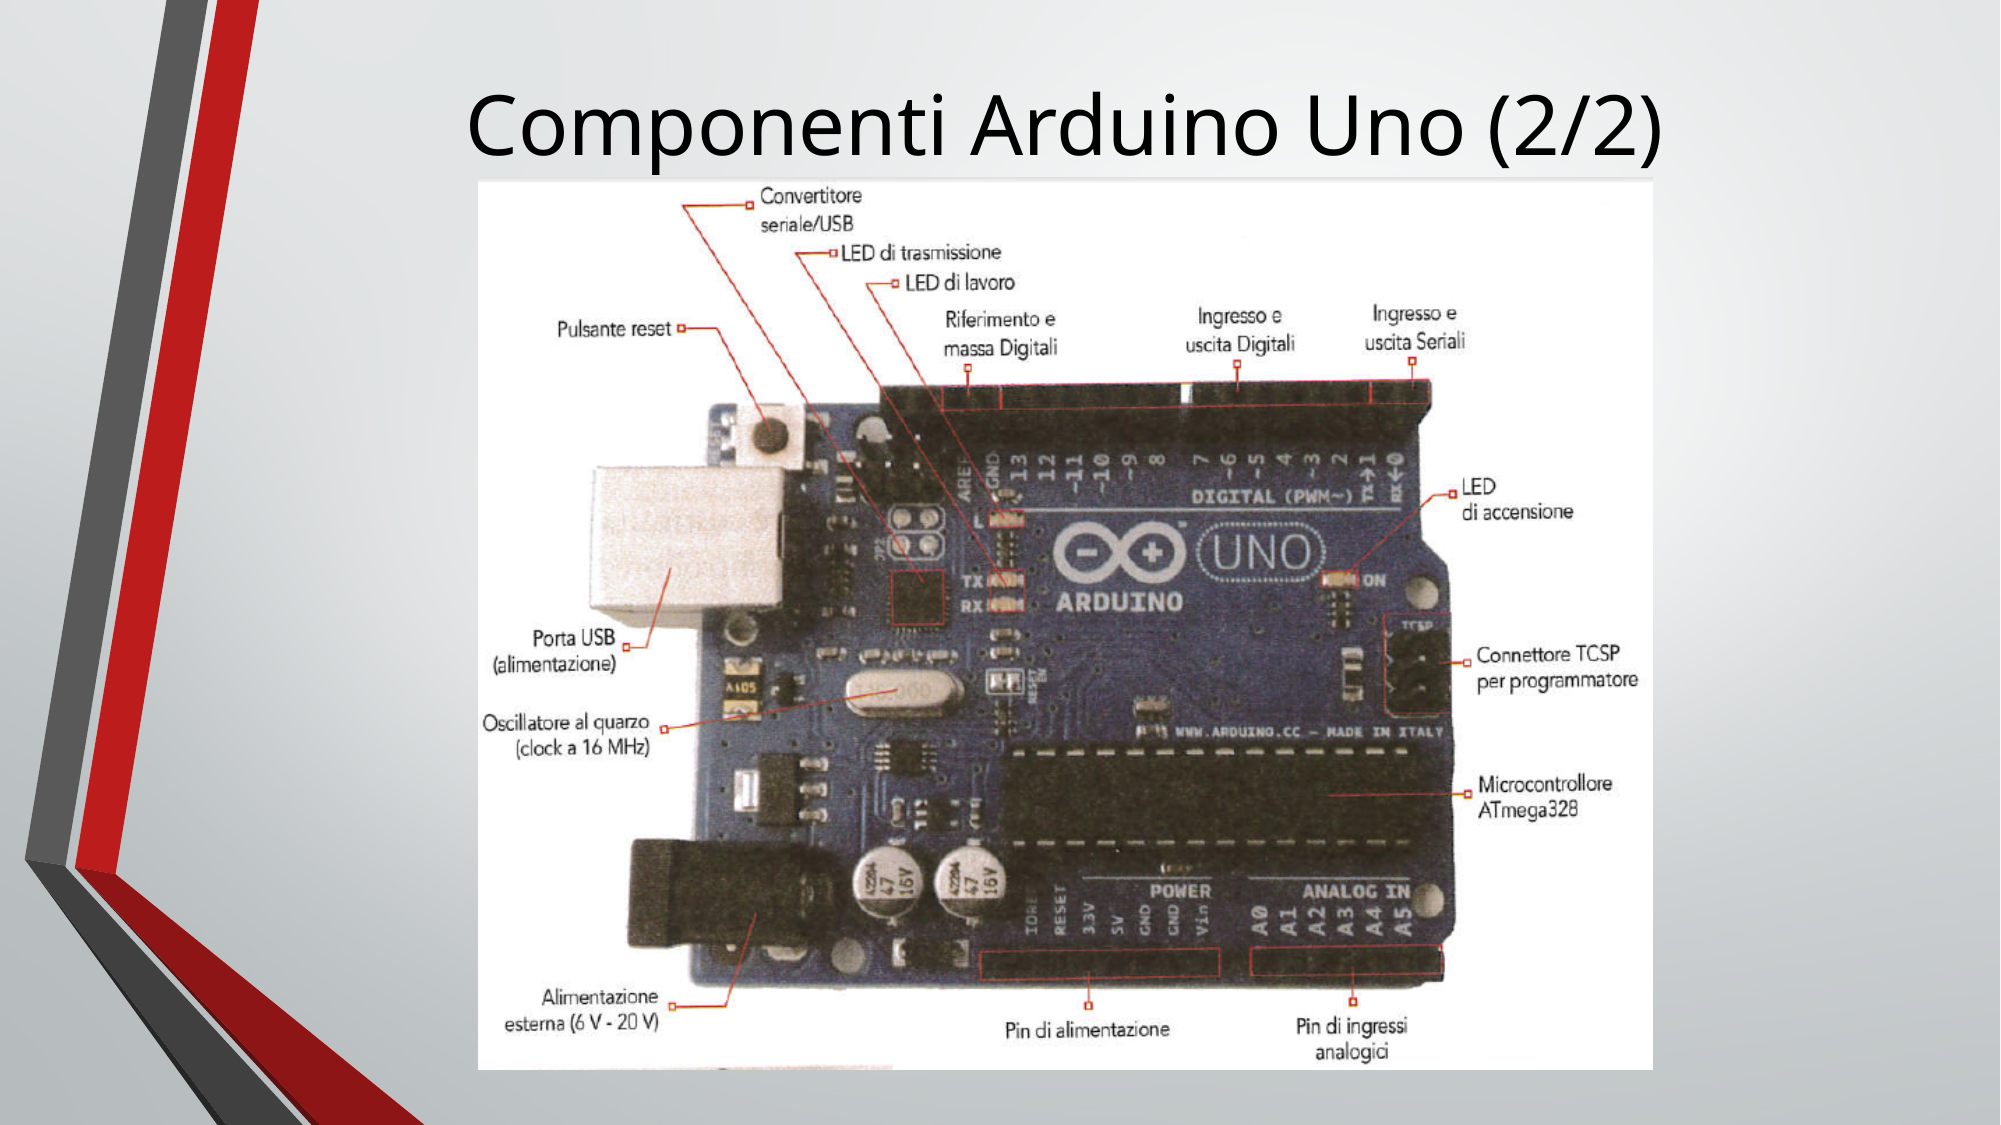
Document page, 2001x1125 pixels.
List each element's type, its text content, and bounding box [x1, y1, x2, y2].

title Componenti Arduino Uno (2/2) [243, 35, 1887, 208]
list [477, 177, 1653, 1071]
